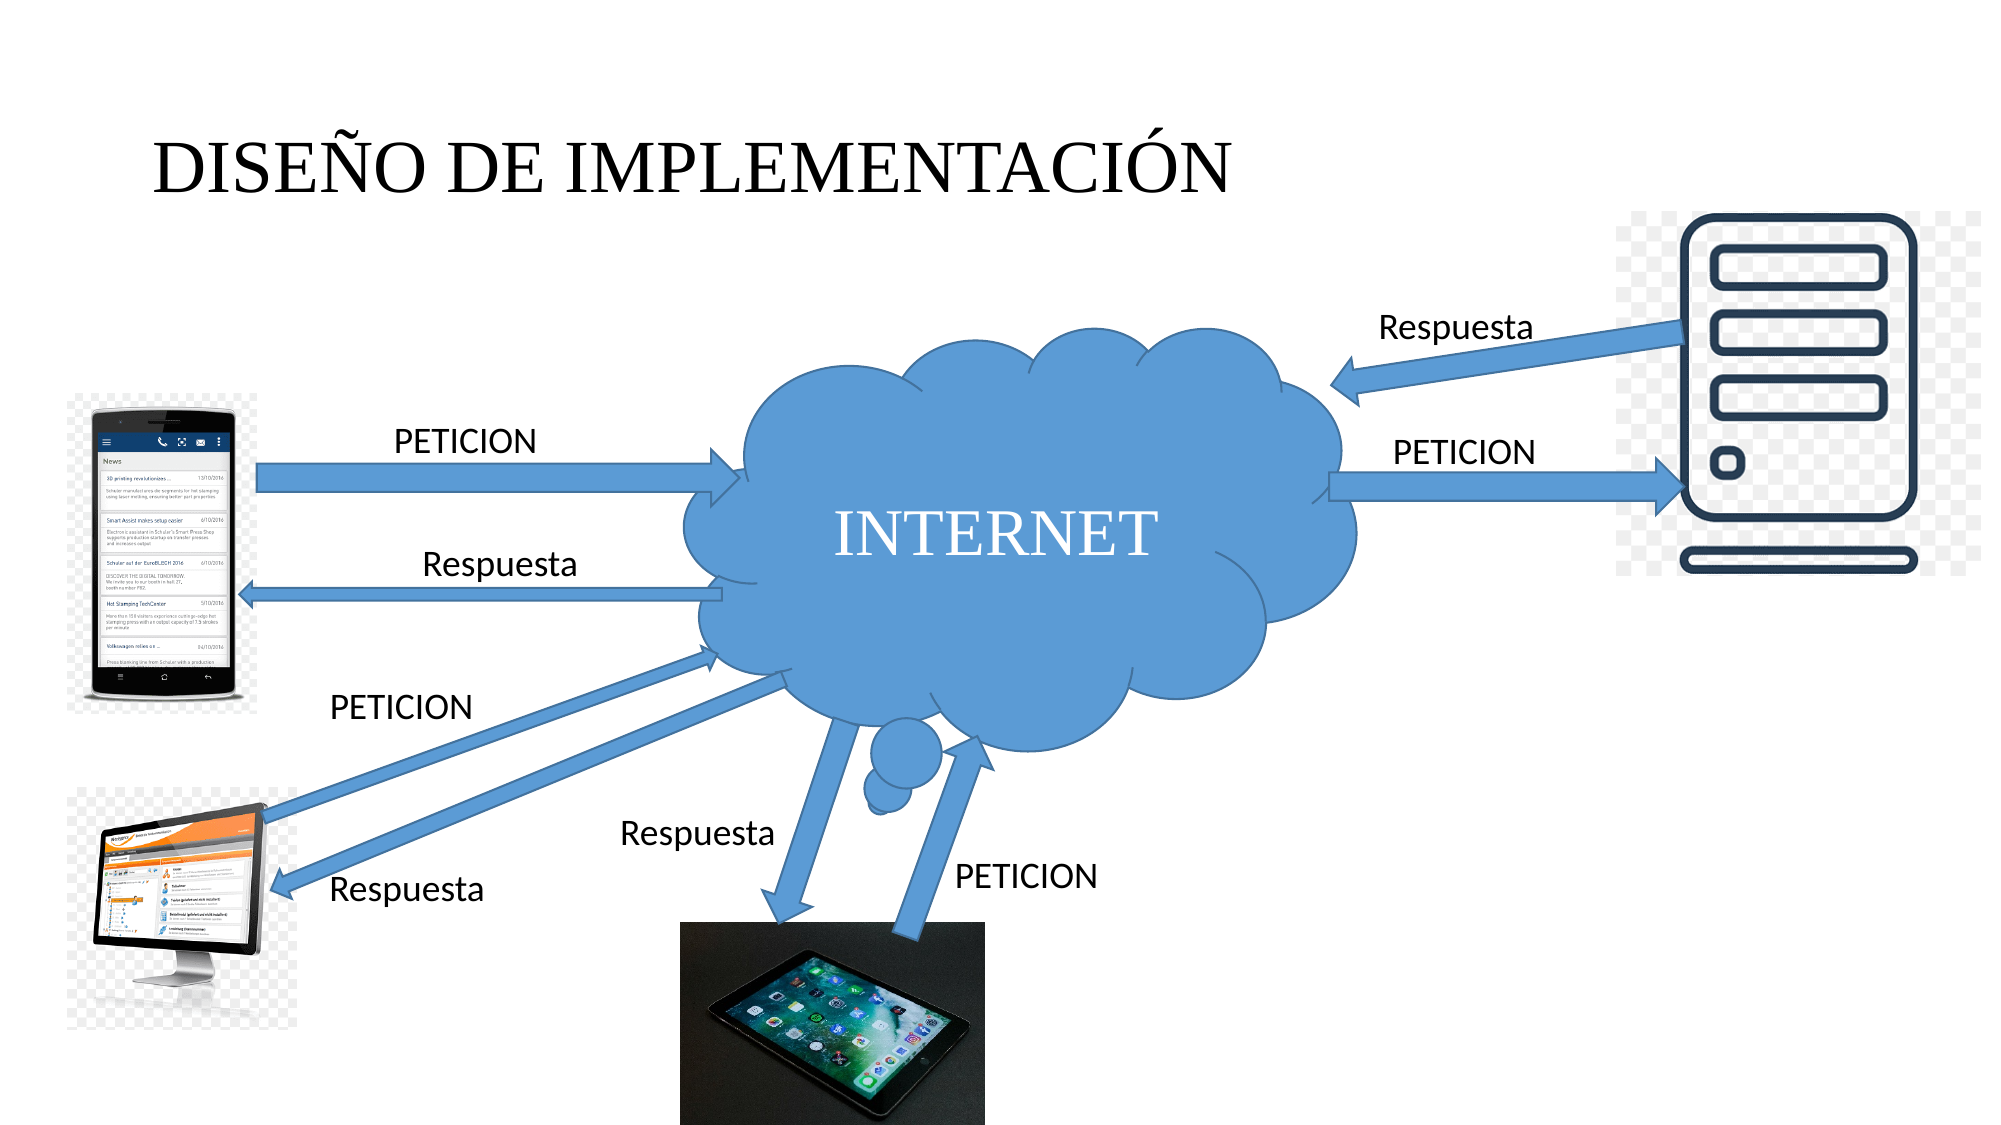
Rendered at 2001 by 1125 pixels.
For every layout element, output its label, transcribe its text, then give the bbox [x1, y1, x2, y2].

text_box Respuesta [314, 856, 532, 917]
picture [680, 922, 985, 1125]
text_box INTERNET [682, 327, 1358, 816]
text_box Respuesta [407, 531, 625, 592]
text_box Respuesta [1363, 294, 1581, 355]
text_box PETICION [939, 843, 1157, 904]
text_box PETICION [379, 408, 596, 469]
text_box [297, 862, 314, 890]
text_box [895, 734, 996, 922]
text_box [257, 586, 723, 602]
text_box [1328, 471, 1616, 502]
text_box PETICION [1378, 419, 1595, 479]
text_box [297, 735, 514, 814]
text_box [1329, 328, 1616, 408]
text_box [805, 716, 861, 840]
text_box [330, 670, 789, 856]
title DISEÑO DE IMPLEMENTACIÓN [137, 59, 1863, 278]
text_box Respuesta [605, 800, 822, 861]
text_box [257, 447, 741, 509]
picture [66, 393, 257, 714]
text_box PETICION [315, 674, 532, 735]
picture [66, 787, 297, 1030]
picture [1616, 211, 1981, 576]
text_box [760, 861, 815, 922]
text_box [532, 644, 719, 729]
